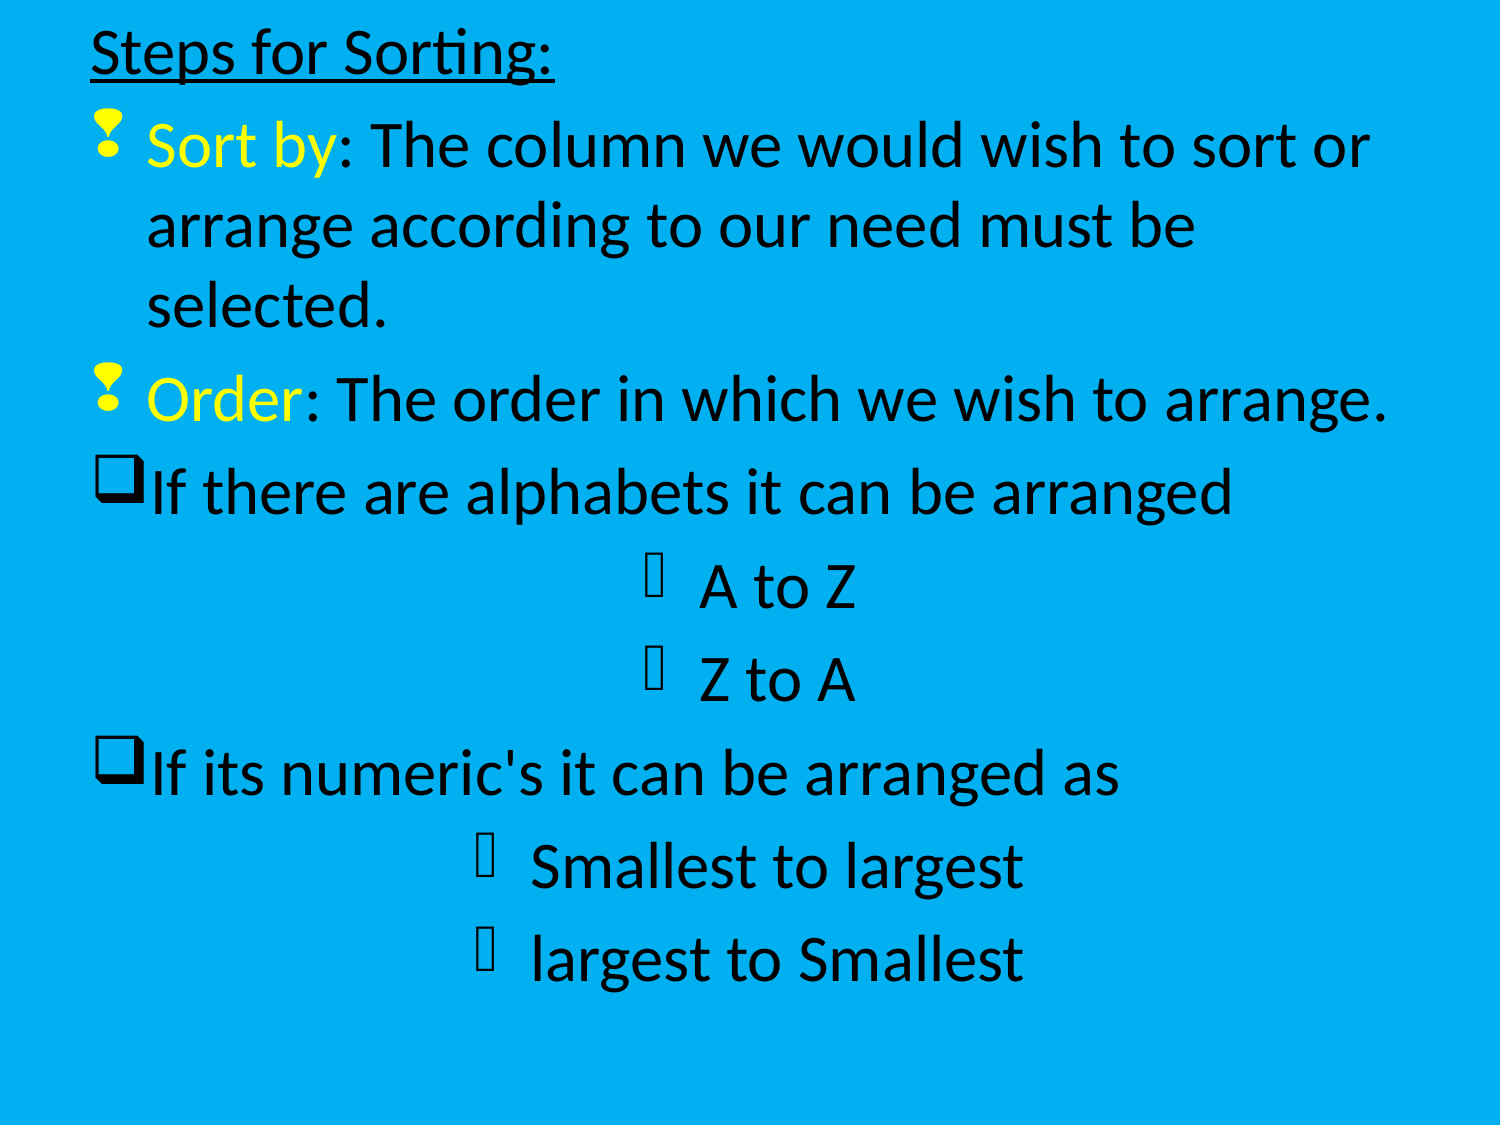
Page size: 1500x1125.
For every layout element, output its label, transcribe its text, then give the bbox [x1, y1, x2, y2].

list Steps for Sorting: Sort by: The column we would wish to sort or arrange according to our need must be selected. Order: The order in which we wish to arrange. If there are alphabets it can be arranged A to Z Z to A If its numeric's it can be arranged as Smallest to largest largest to Smallest [75, 0, 1425, 1005]
